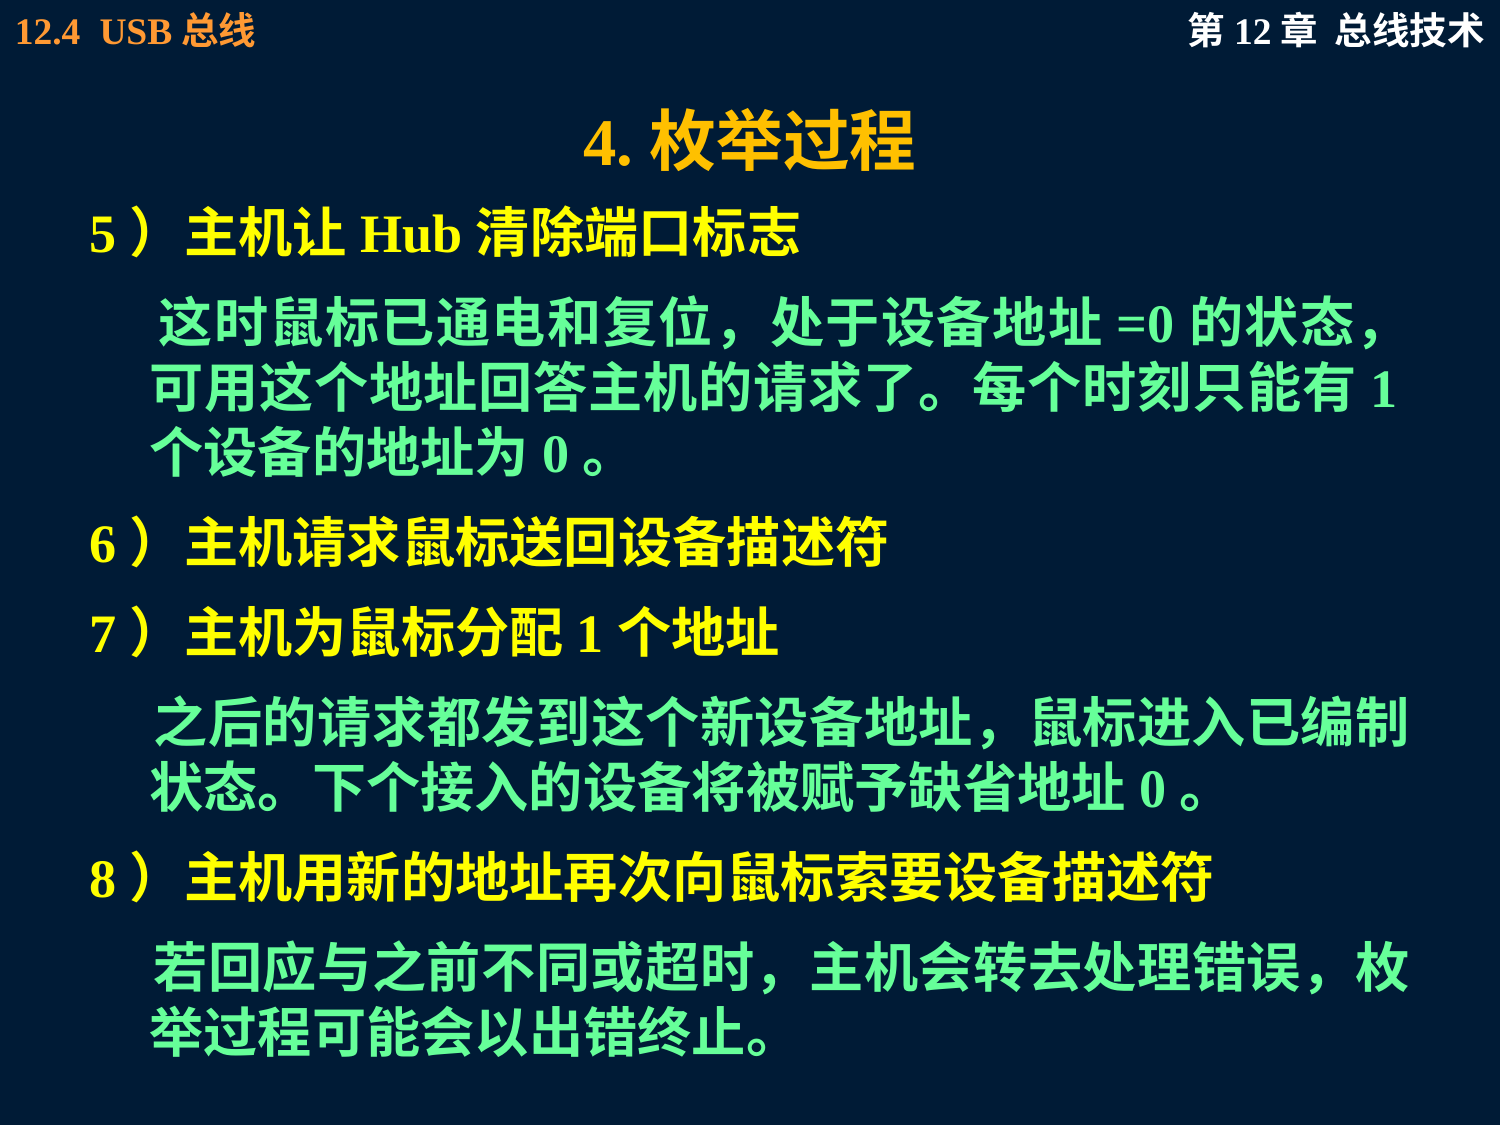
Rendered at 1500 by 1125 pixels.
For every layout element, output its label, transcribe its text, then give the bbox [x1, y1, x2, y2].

list 5）主机让Hub清除端口标志 这时鼠标已通电和复位，处于设备地址=0的状态，可用这个地址回答主机的请求了。每个时刻只能有1个设备的地址为0。 6）主机请求鼠标送回设备描述符 7）主机为鼠标分配1个地址 之后的请求都发到这个新设备地址，鼠标进入已编制状态。下个接入的设备将被赋予缺省地址0。 8）主机用新的地址再次向鼠标索要设备描述符 若回应与之前不同或超时，主机会转去处理错误，枚举过程可能会以出错终止。 [75, 190, 1425, 1095]
title 4.枚举过程 [75, 45, 1425, 190]
